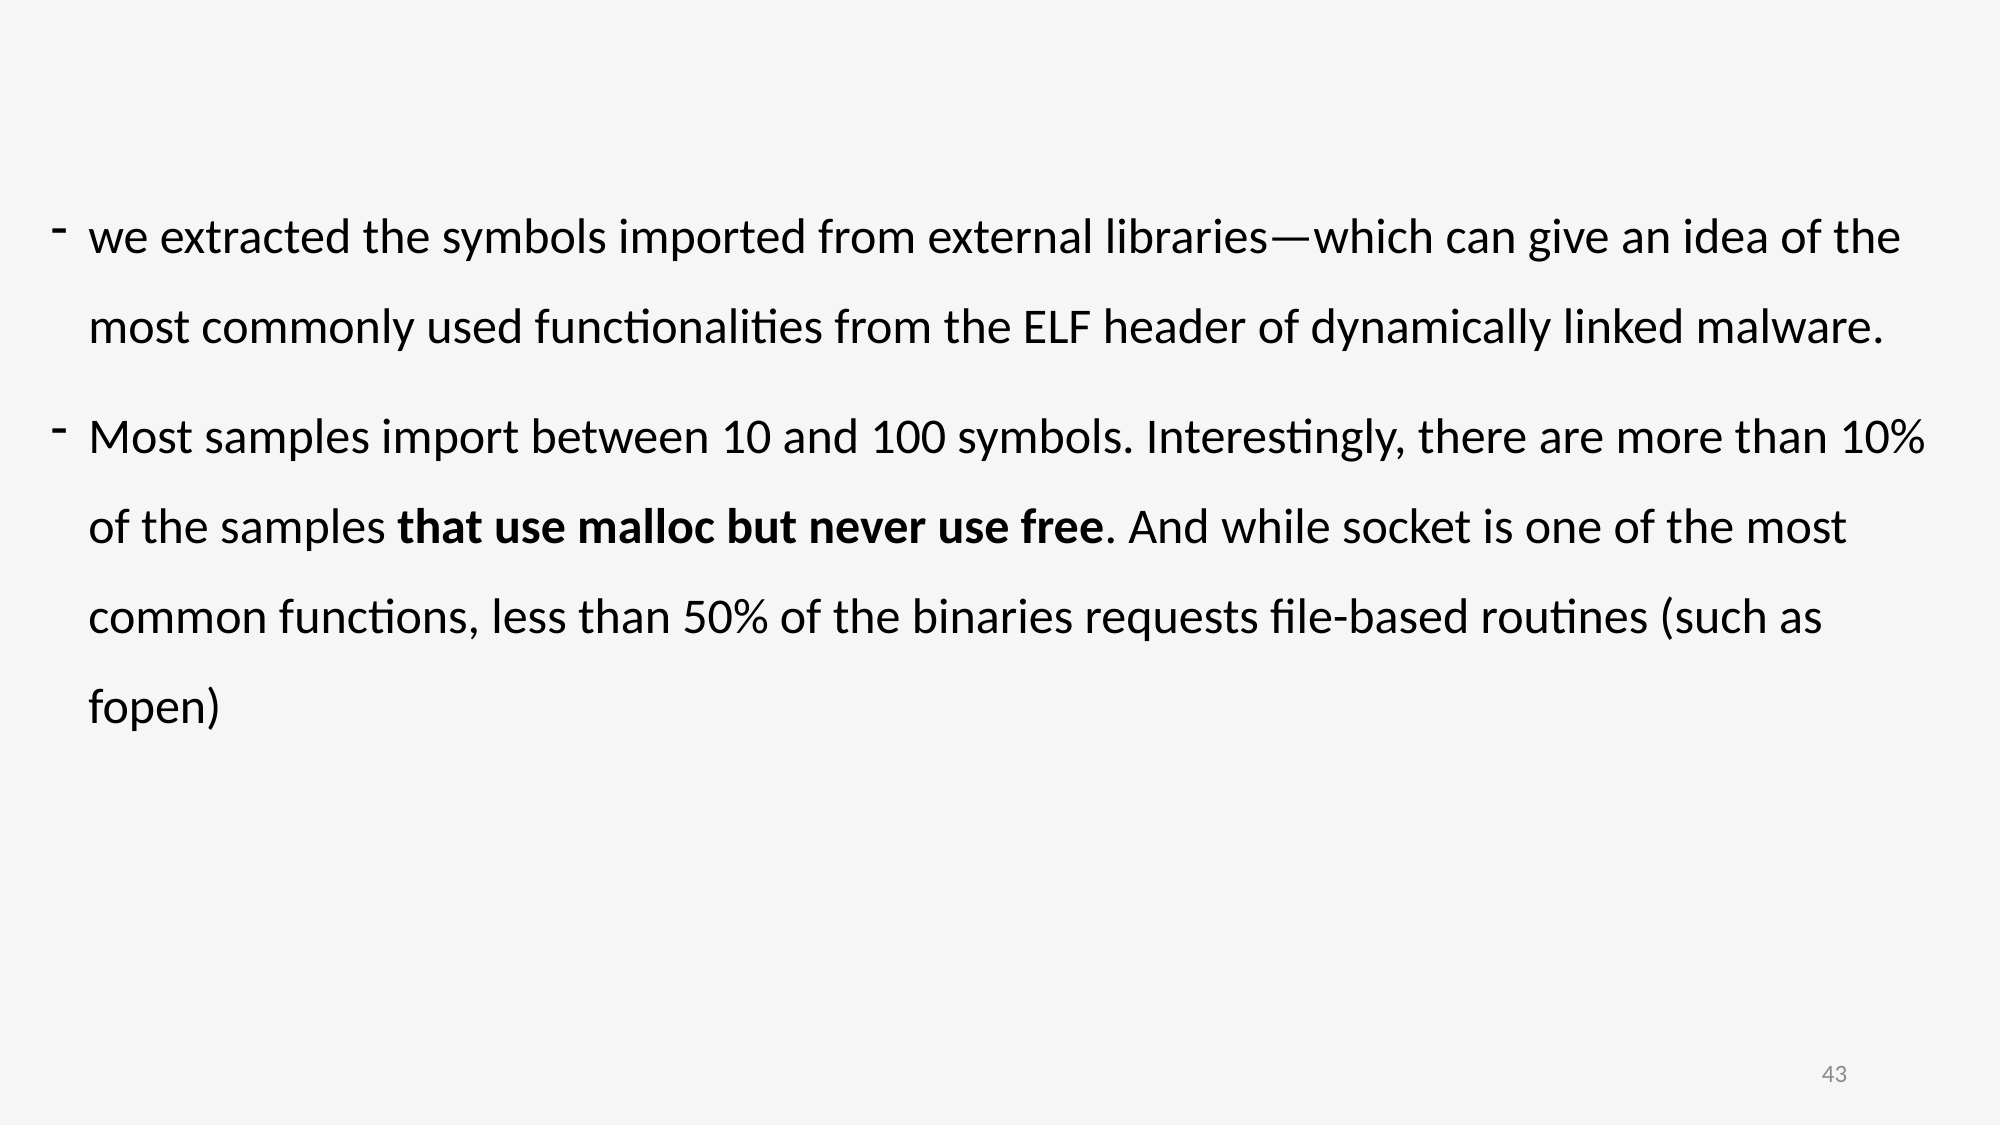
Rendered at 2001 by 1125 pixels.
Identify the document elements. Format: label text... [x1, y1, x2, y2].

slide_number 43 [1412, 1042, 1863, 1103]
list we extracted the symbols imported from external libraries—which can give an idea of the most commonly used functionalities from the ELF header of dynamically linked malware. Most samples import between 10 and 100 symbols. Interestingly, there are more than 10% of the samples that use malloc but never use free. And while socket is one of the most common functions, less than 50% of the binaries requests file-based routines (such as fopen) [35, 165, 1964, 1031]
